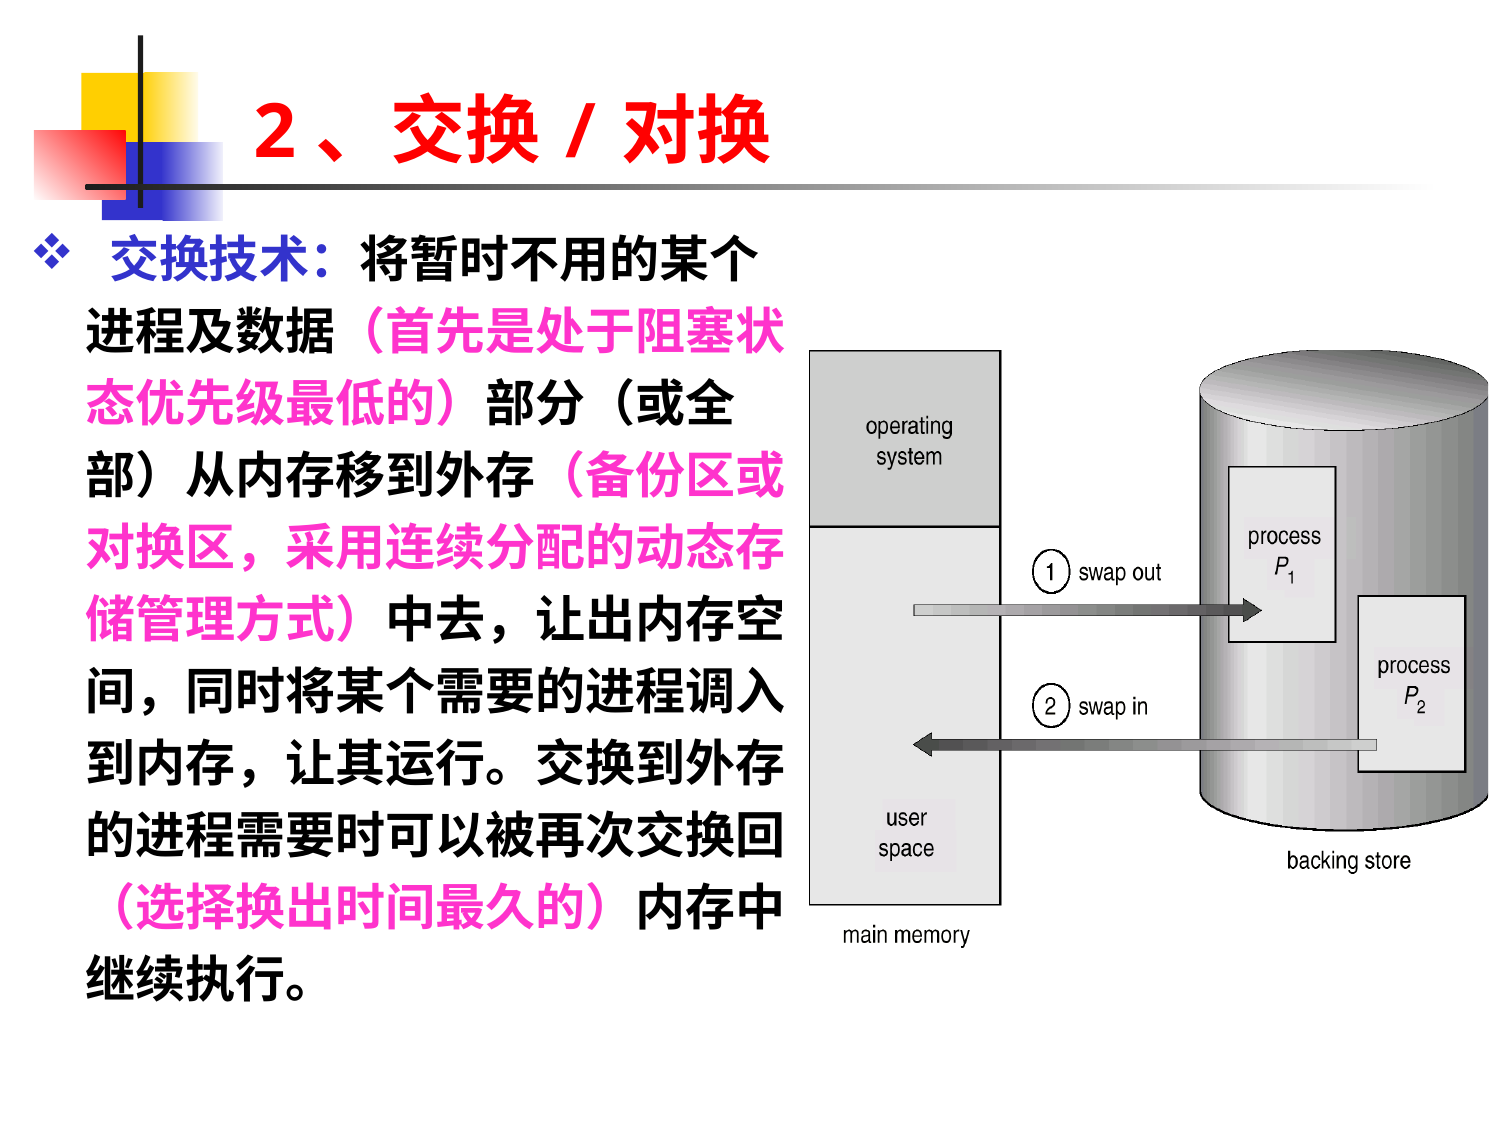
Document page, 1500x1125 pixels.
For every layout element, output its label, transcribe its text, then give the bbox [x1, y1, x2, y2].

picture [808, 349, 1489, 951]
title 2、交换/对换 [237, 54, 1001, 180]
list 交换技术：将暂时不用的某个进程及数据（首先是处于阻塞状态优先级最低的）部分（或全部）从内存移到外存（备份区或对换区，采用连续分配的动态存储管理方式）中去，让出内存空间，同时将某个需要的进程调入到内存，让其运行。交换到外存的进程需要时可以被再次交换回（选择换出时间最久的）内存中继续执行。 [14, 207, 810, 1039]
